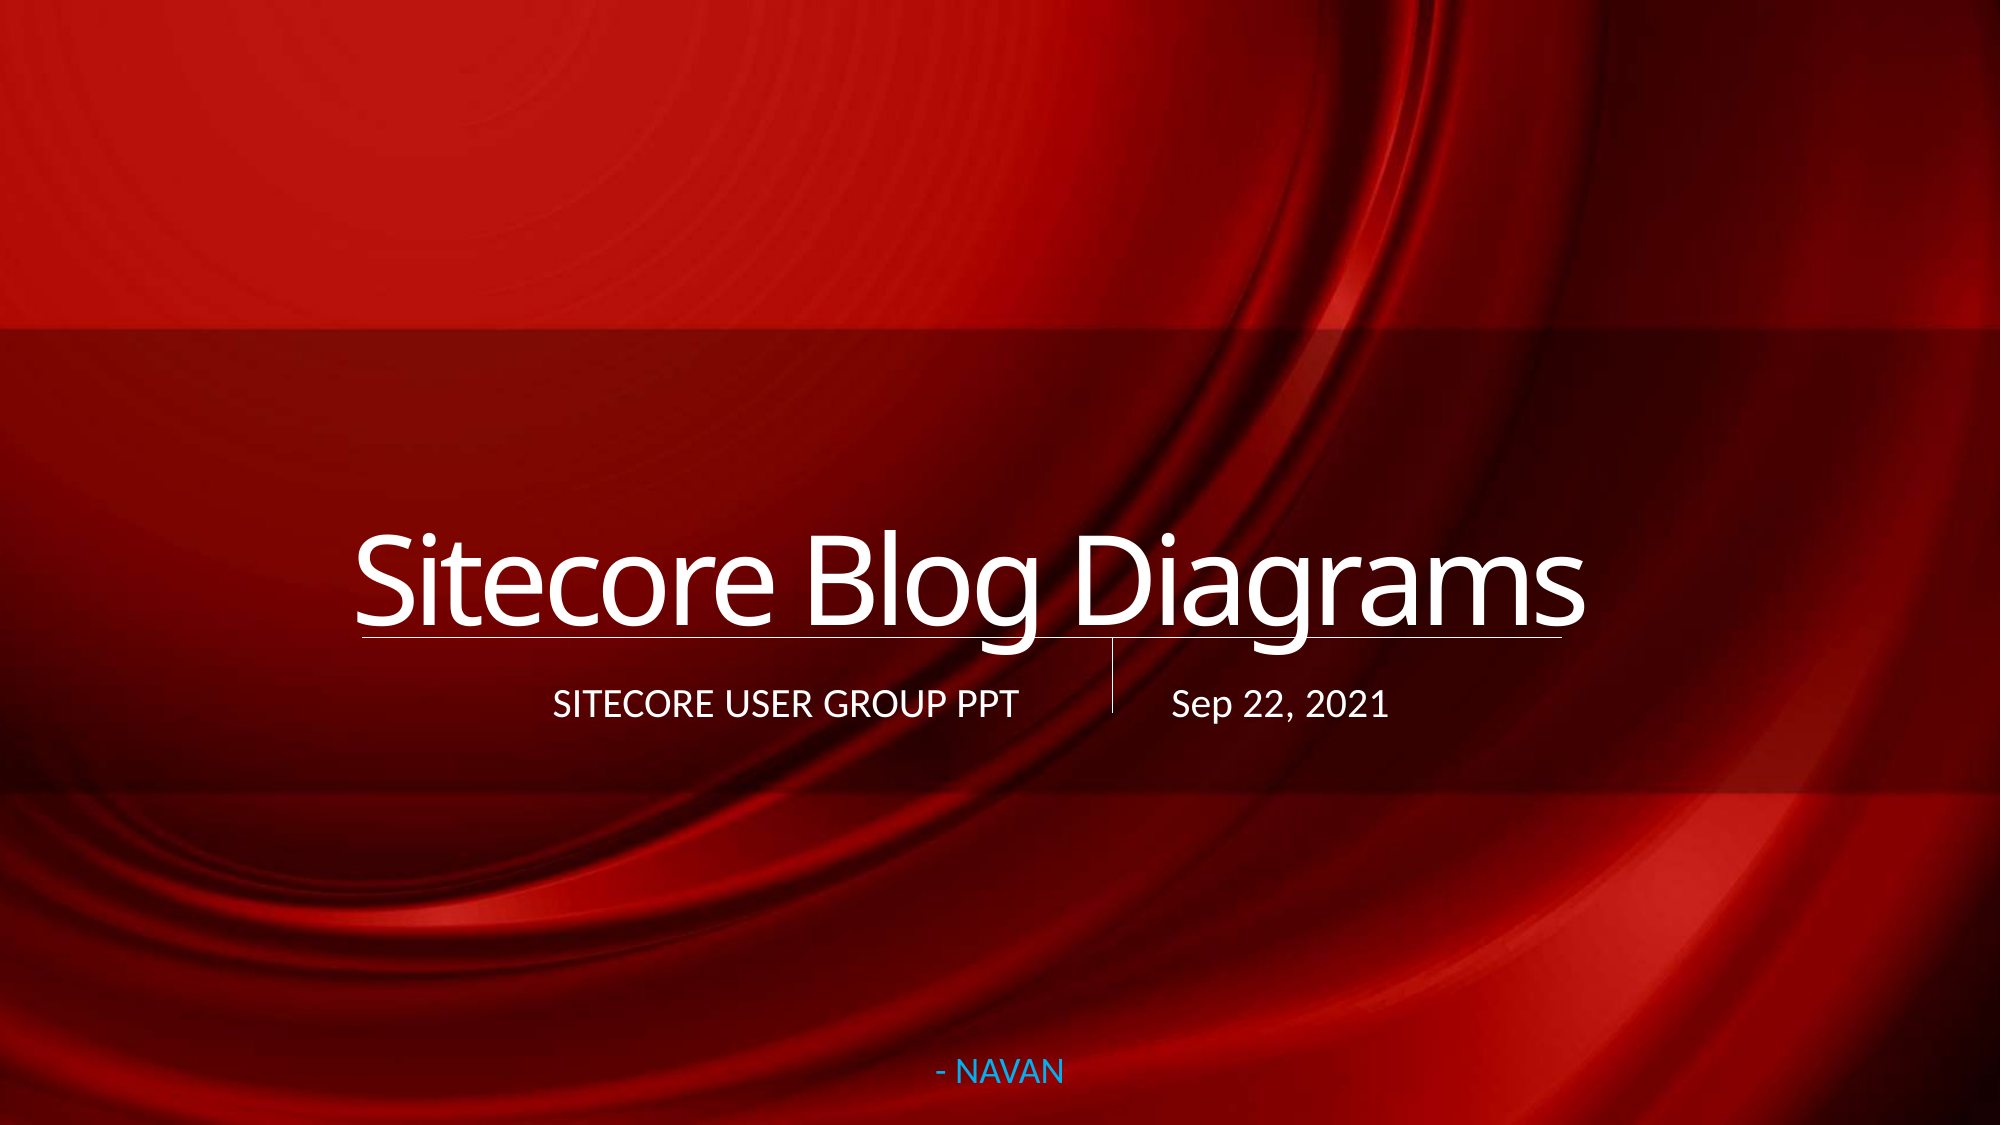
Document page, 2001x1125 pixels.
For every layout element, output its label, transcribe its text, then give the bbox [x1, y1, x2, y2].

title Sitecore Blog Diagrams SITECORE USER GROUP PPT Sep 22, 2021 [129, 423, 1813, 776]
footer - NAVAN [680, 1046, 1320, 1092]
picture [0, 0, 2000, 1125]
